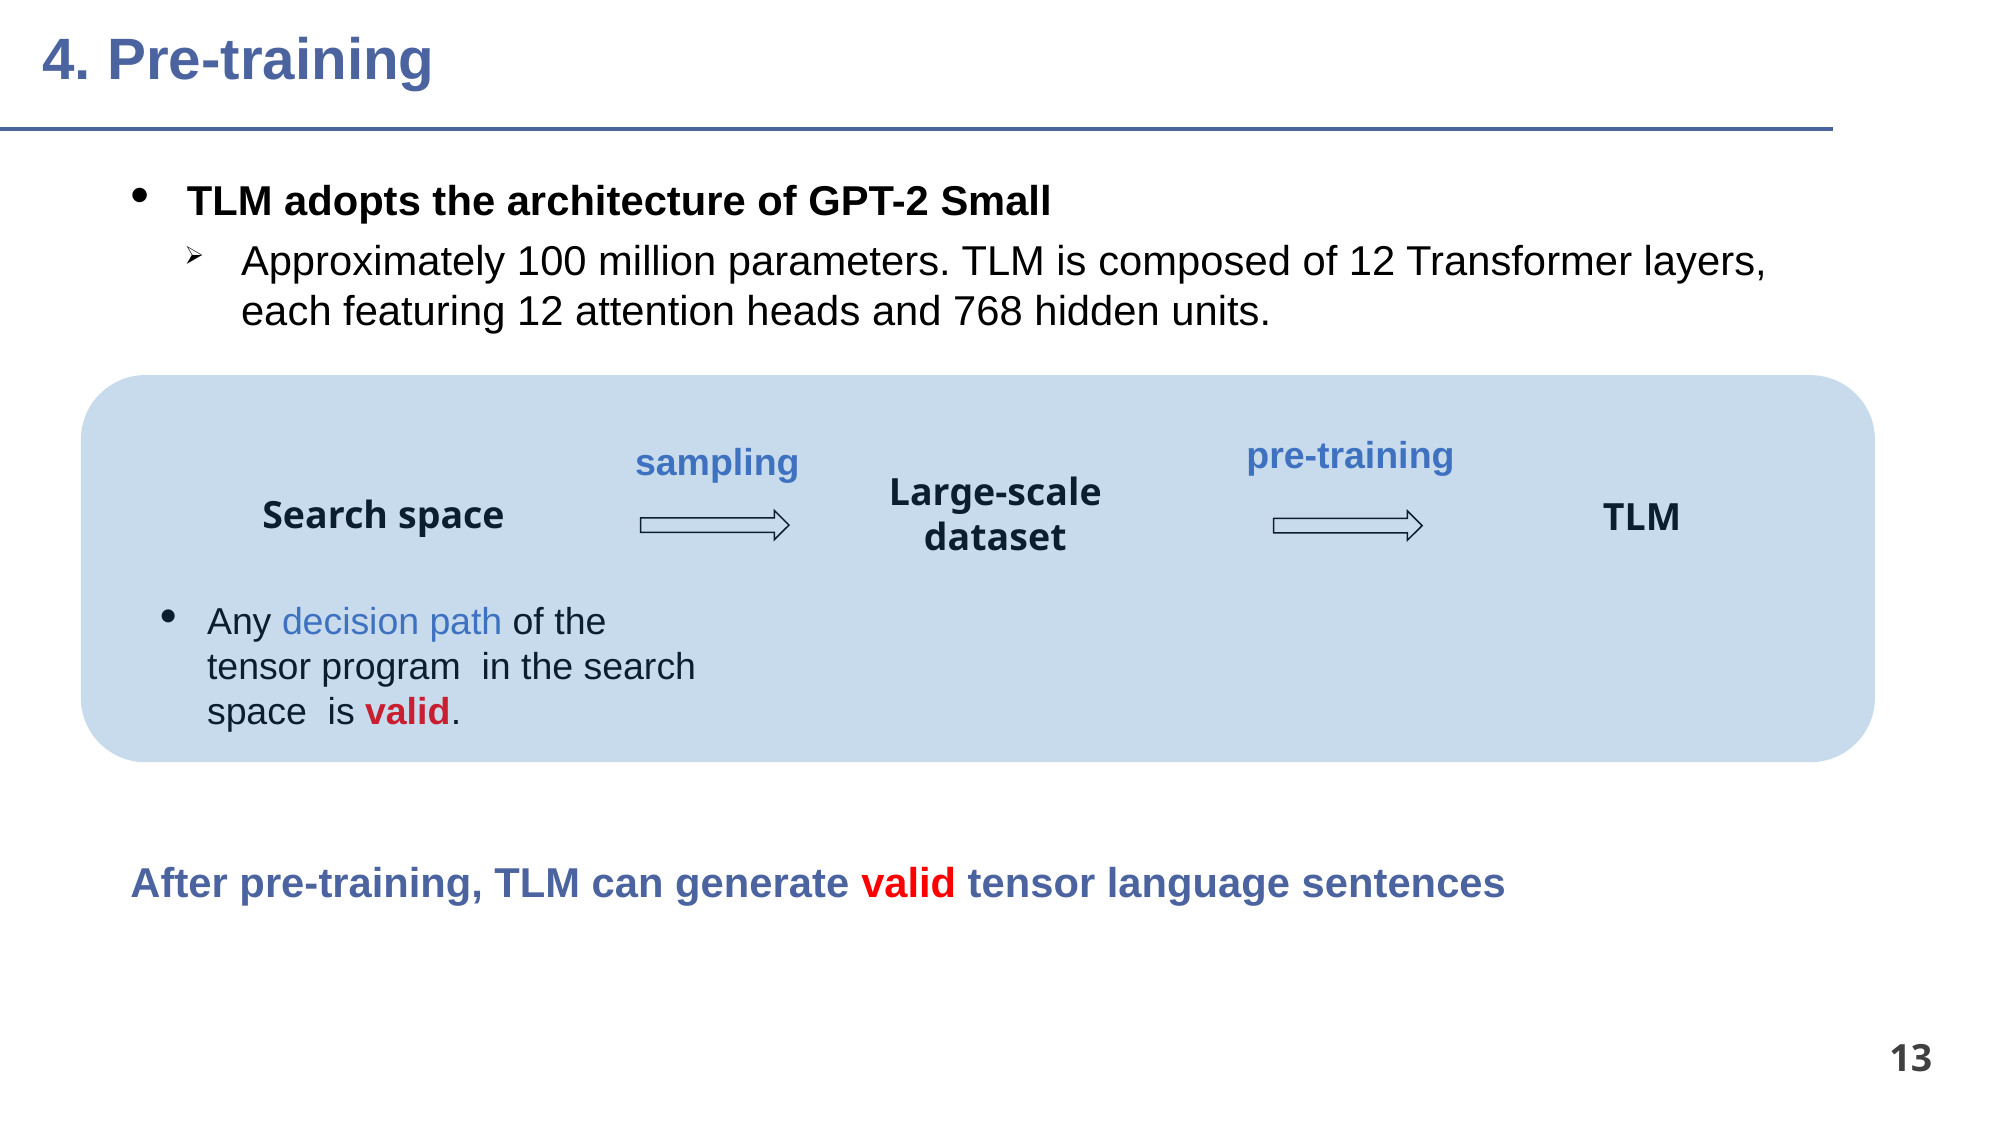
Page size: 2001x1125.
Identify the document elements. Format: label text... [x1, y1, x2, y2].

text_box After pre-training, TLM can generate valid tensor language sentences [115, 848, 1875, 955]
list TLM adopts the architecture of GPT-2 Small Approximately 100 million parameters. TLM is composed of 12 Transformer layers, each featuring 12 attention heads and 768 hidden units. [115, 166, 1875, 428]
title 4. Pre-training [27, 0, 1703, 122]
slide_number 13 [1833, 1029, 1948, 1090]
text_box [80, 375, 1875, 763]
